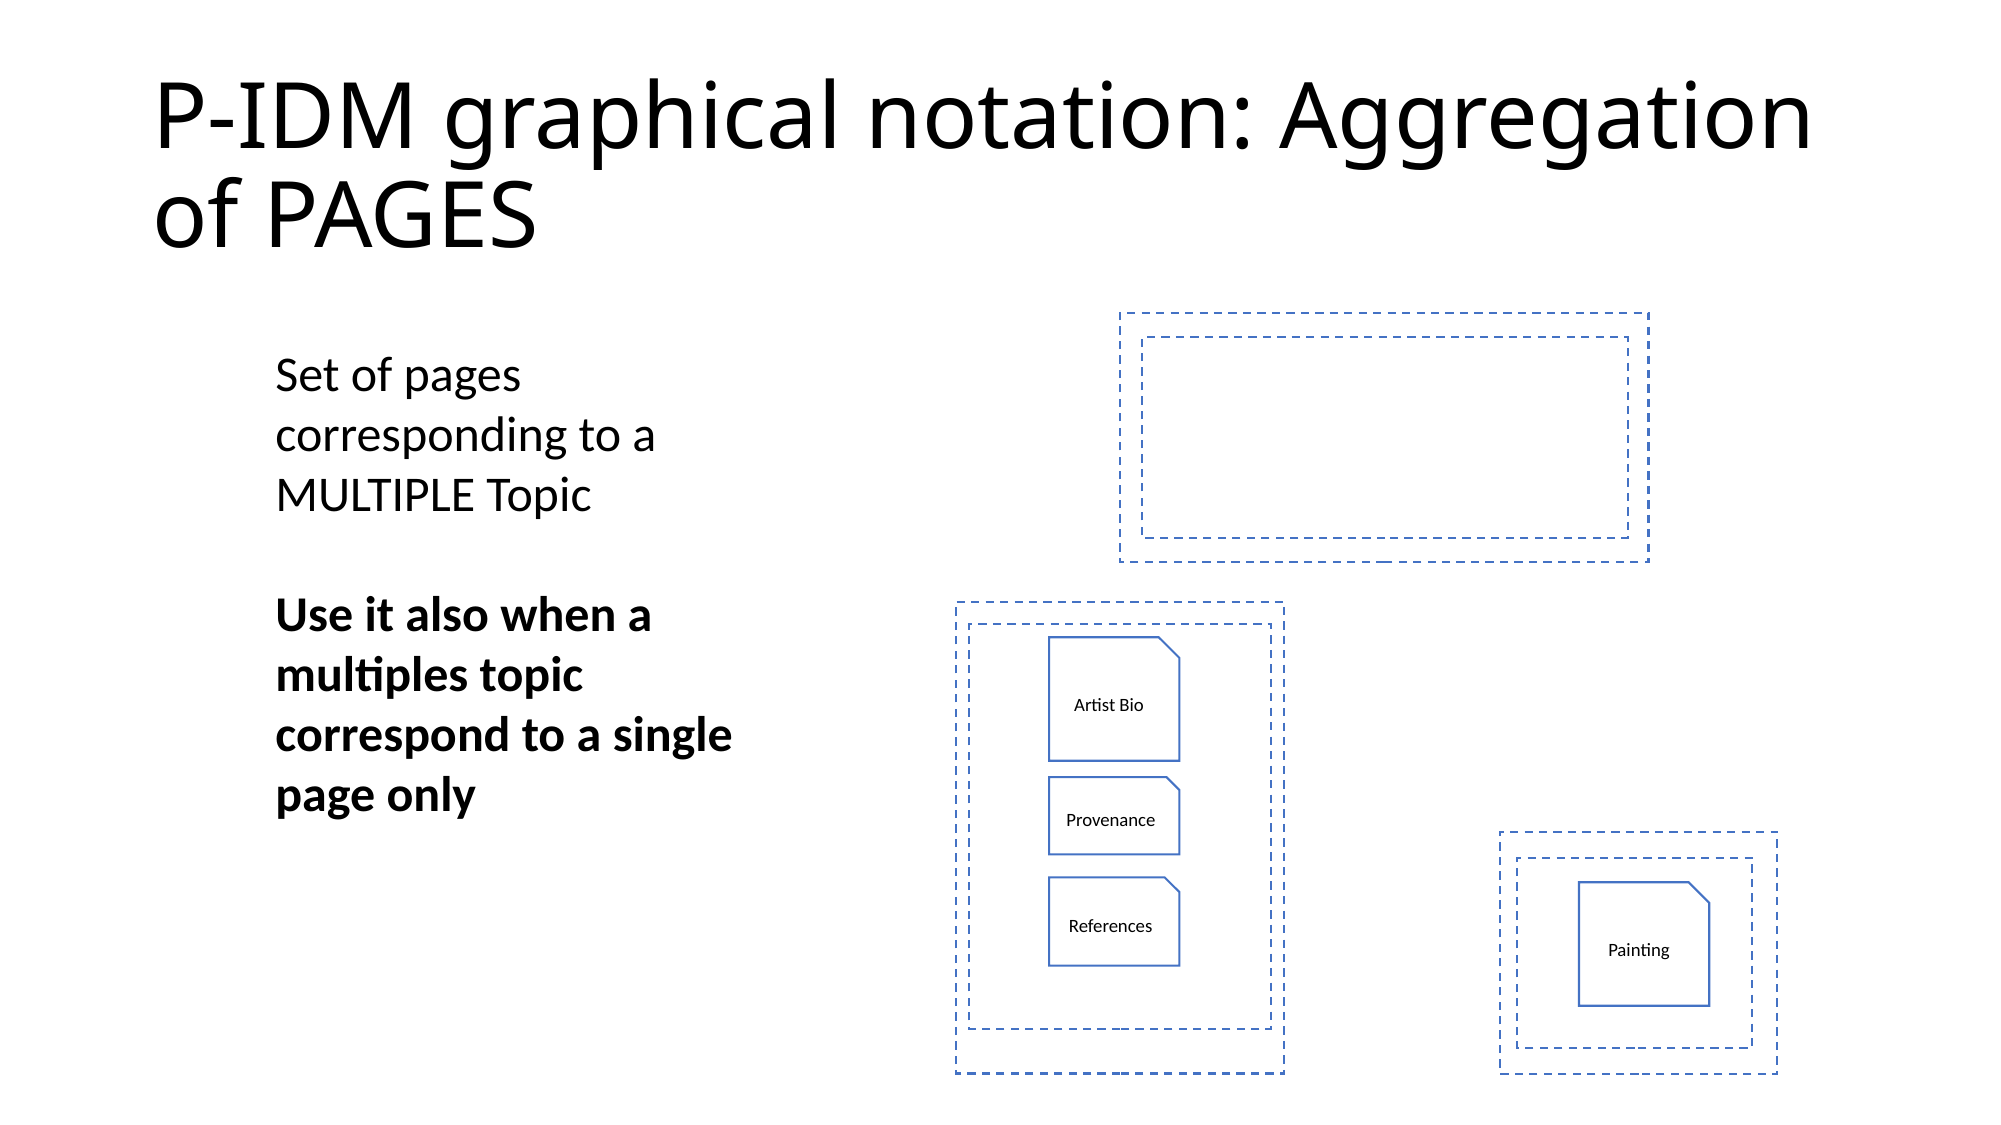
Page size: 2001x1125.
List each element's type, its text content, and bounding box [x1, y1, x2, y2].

text_box [1516, 857, 1753, 1049]
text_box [1120, 312, 1649, 563]
title P-IDM graphical notation: Aggregation of PAGES [137, 59, 1863, 278]
text_box Painting [1577, 881, 1711, 1007]
text_box Set of pages corresponding to a MULTIPLE Topic Use it also when a multiples topic correspond to a single page only [185, 334, 774, 829]
list [137, 299, 1863, 1014]
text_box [956, 601, 1285, 1074]
text_box [1499, 1014, 1778, 1075]
